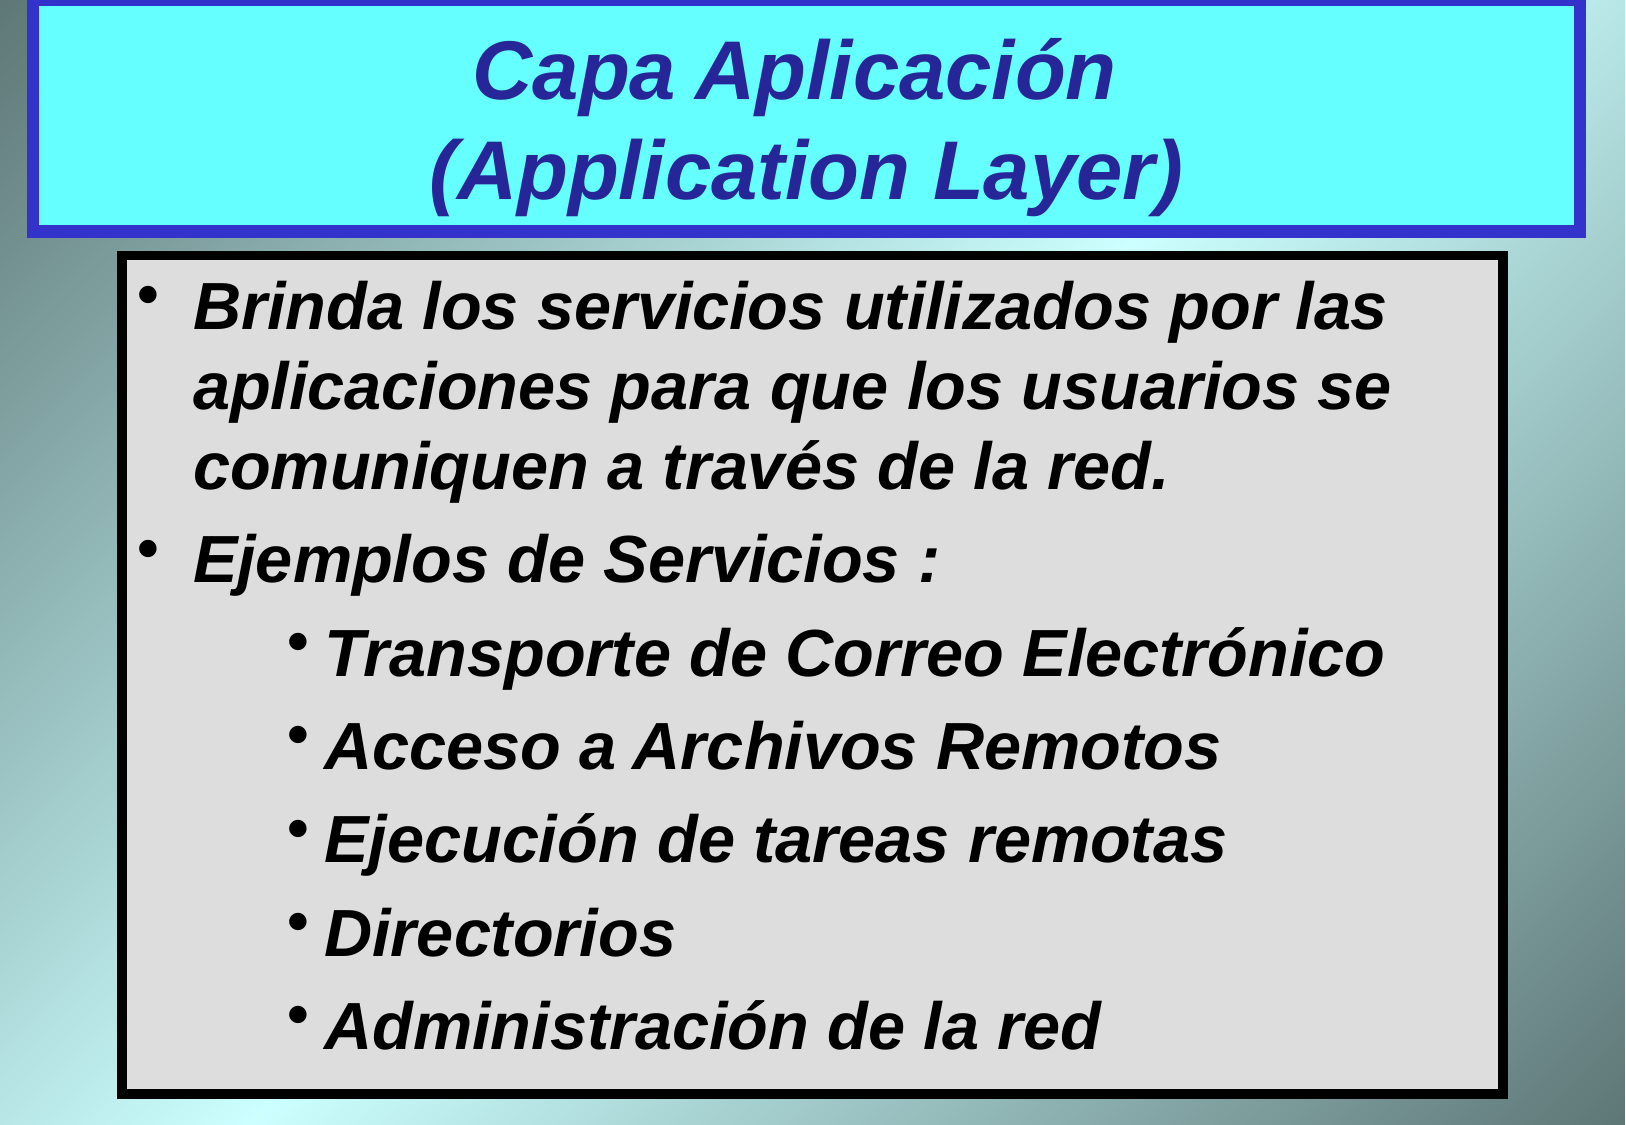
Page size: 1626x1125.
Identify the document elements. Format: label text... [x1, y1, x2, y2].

title Capa Aplicación (Application Layer) [32, 0, 1581, 232]
list Brinda los servicios utilizados por las aplicaciones para que los usuarios se comuniquen a través de la red. Ejemplos de Servicios : Transporte de Correo Electrónico Acceso a Archivos Remotos Ejecución de tareas remotas Directorios Administración de la red [121, 255, 1504, 1095]
slide_number 53 [1164, 1095, 1504, 1101]
